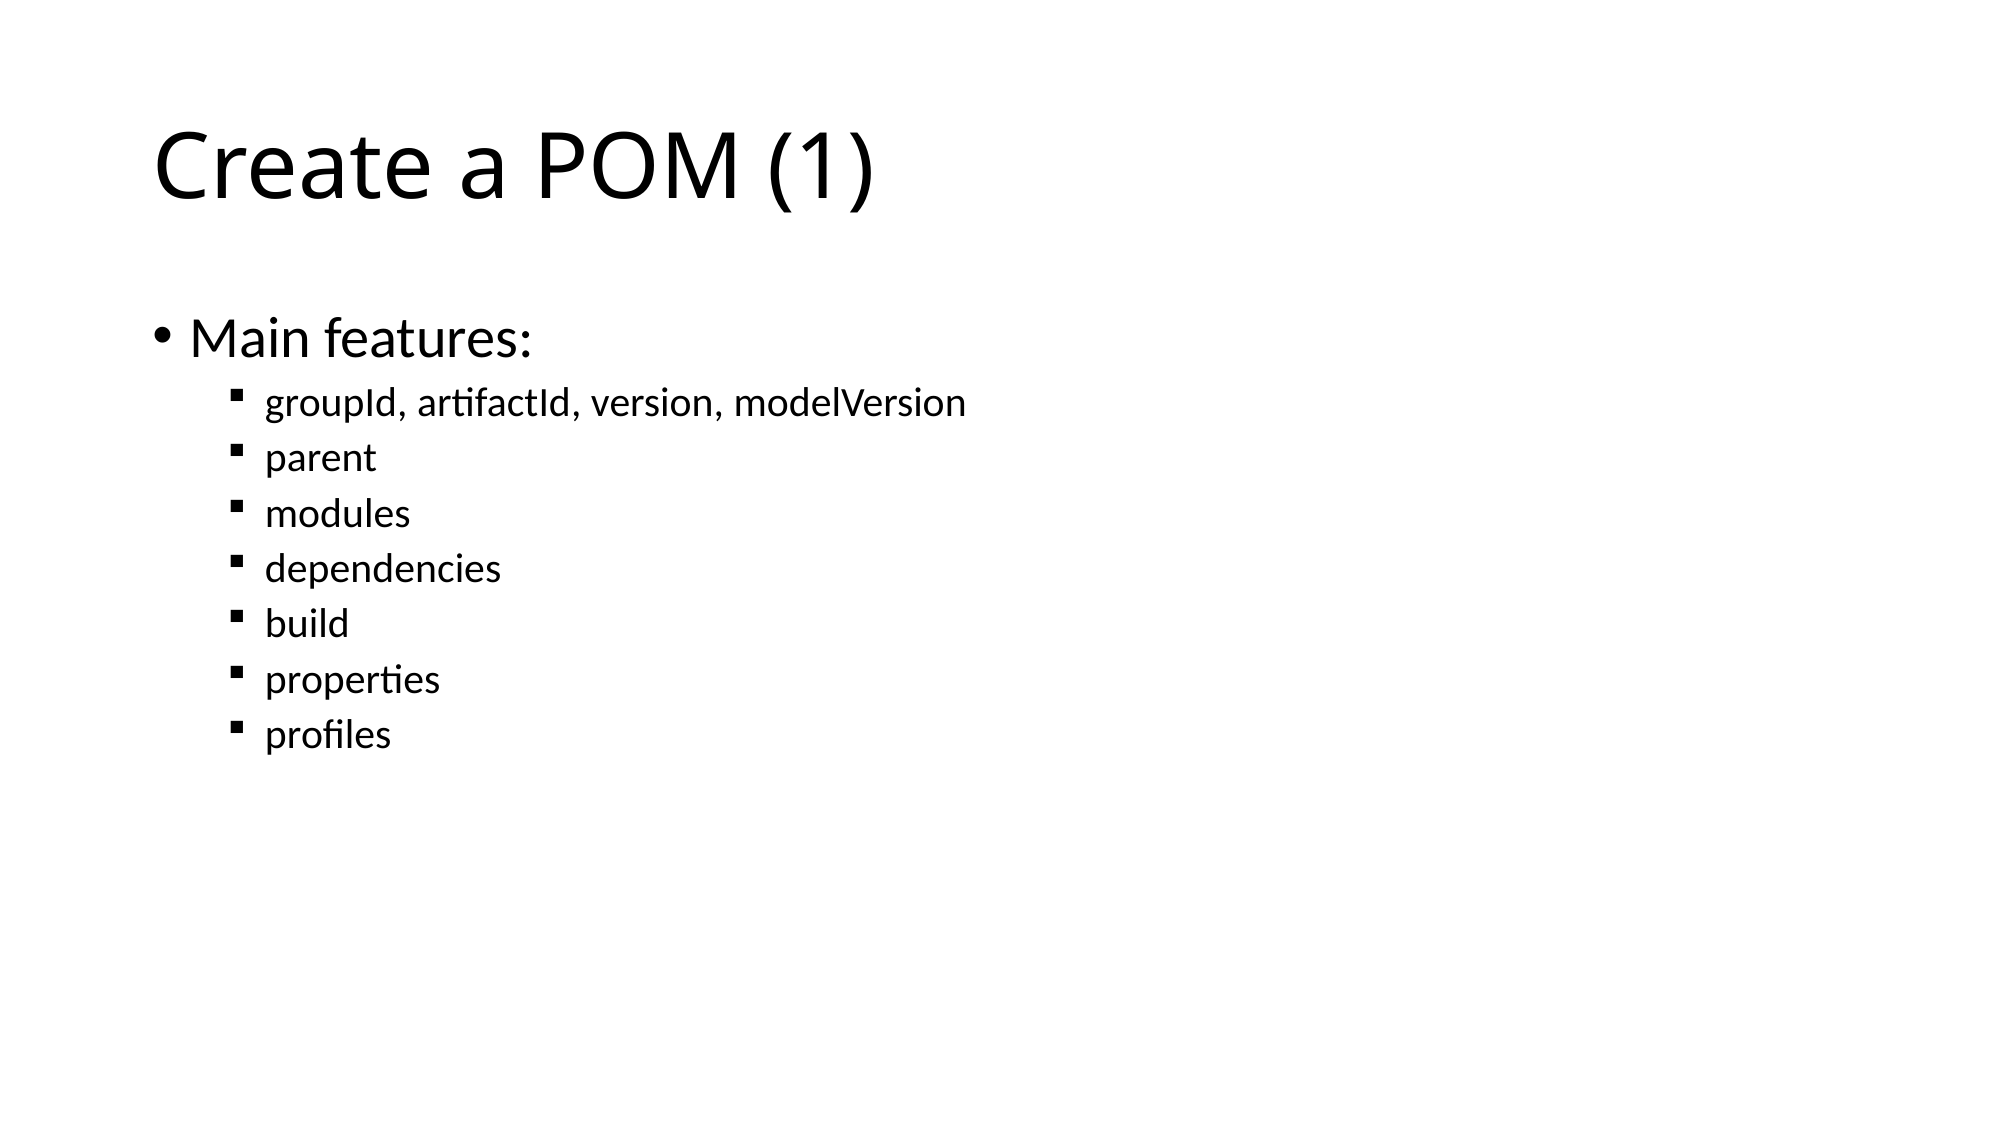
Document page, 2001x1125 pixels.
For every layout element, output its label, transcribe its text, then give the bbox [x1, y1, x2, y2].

title Create a POM (1) [137, 59, 1863, 278]
list Main features: groupId, artifactId, version, modelVersion parent modules dependencies build properties profiles [137, 299, 1863, 1014]
